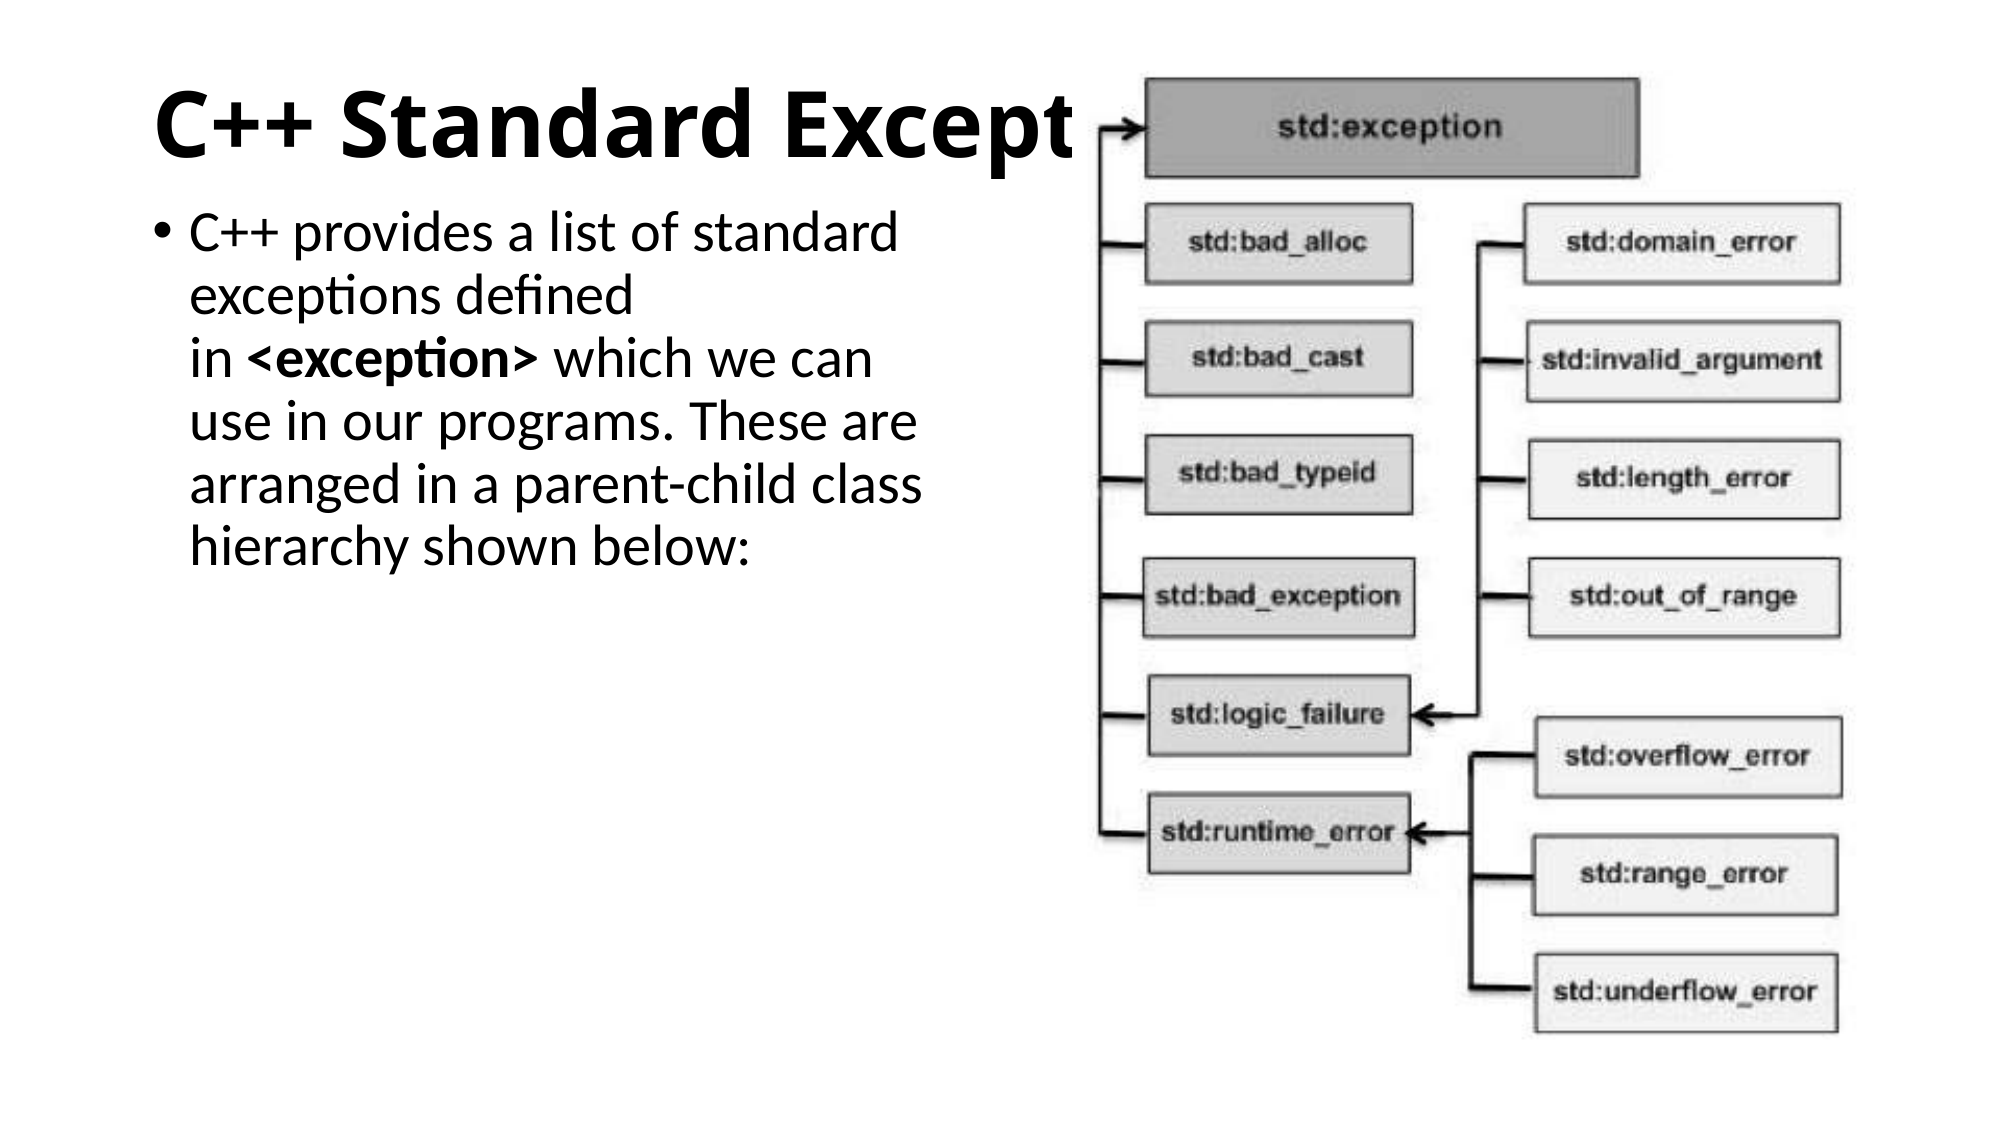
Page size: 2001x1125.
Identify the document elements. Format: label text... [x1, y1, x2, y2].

list C++ provides a list of standard exceptions defined in <exception> which we can use in our programs. These are arranged in a parent-child class hierarchy shown below: [137, 193, 952, 1014]
picture [1072, 55, 1877, 1071]
title C++ Standard Exceptions [137, 18, 1863, 237]
